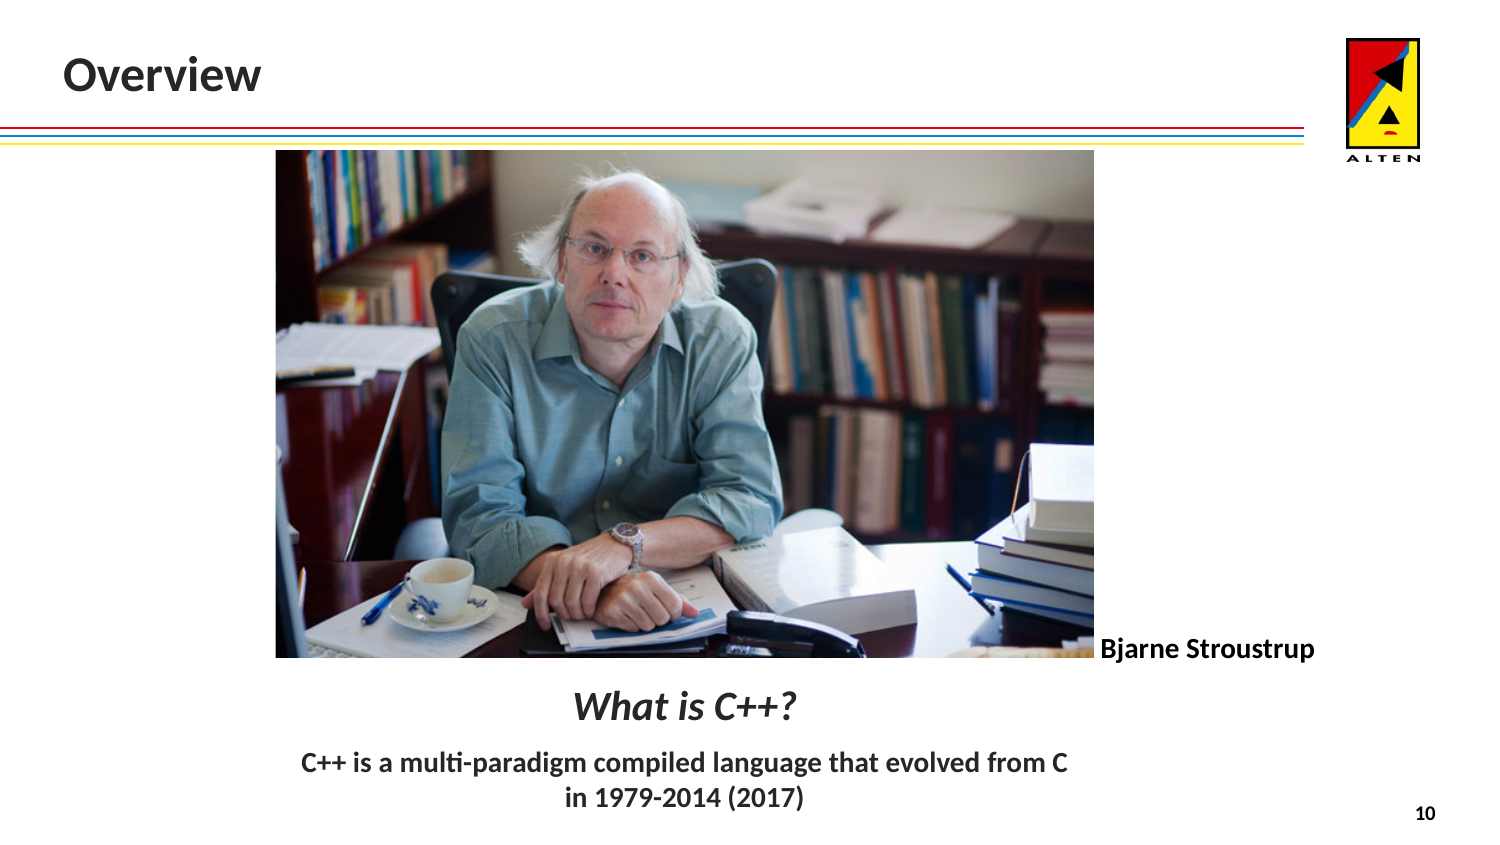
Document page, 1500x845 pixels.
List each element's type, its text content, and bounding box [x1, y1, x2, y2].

picture [1346, 38, 1420, 162]
slide_number 8 [1322, 778, 1437, 845]
list C++ is a multi-paradigm compiled language that evolved from C in 1979-2014 (2017) [275, 737, 1094, 796]
title Overview [63, 15, 1305, 128]
picture [275, 150, 1094, 658]
picture [0, 127, 1304, 134]
list What is C++? [275, 665, 1094, 737]
picture [0, 138, 1304, 145]
text_box Bjarne Stroustrup [1085, 621, 1331, 672]
